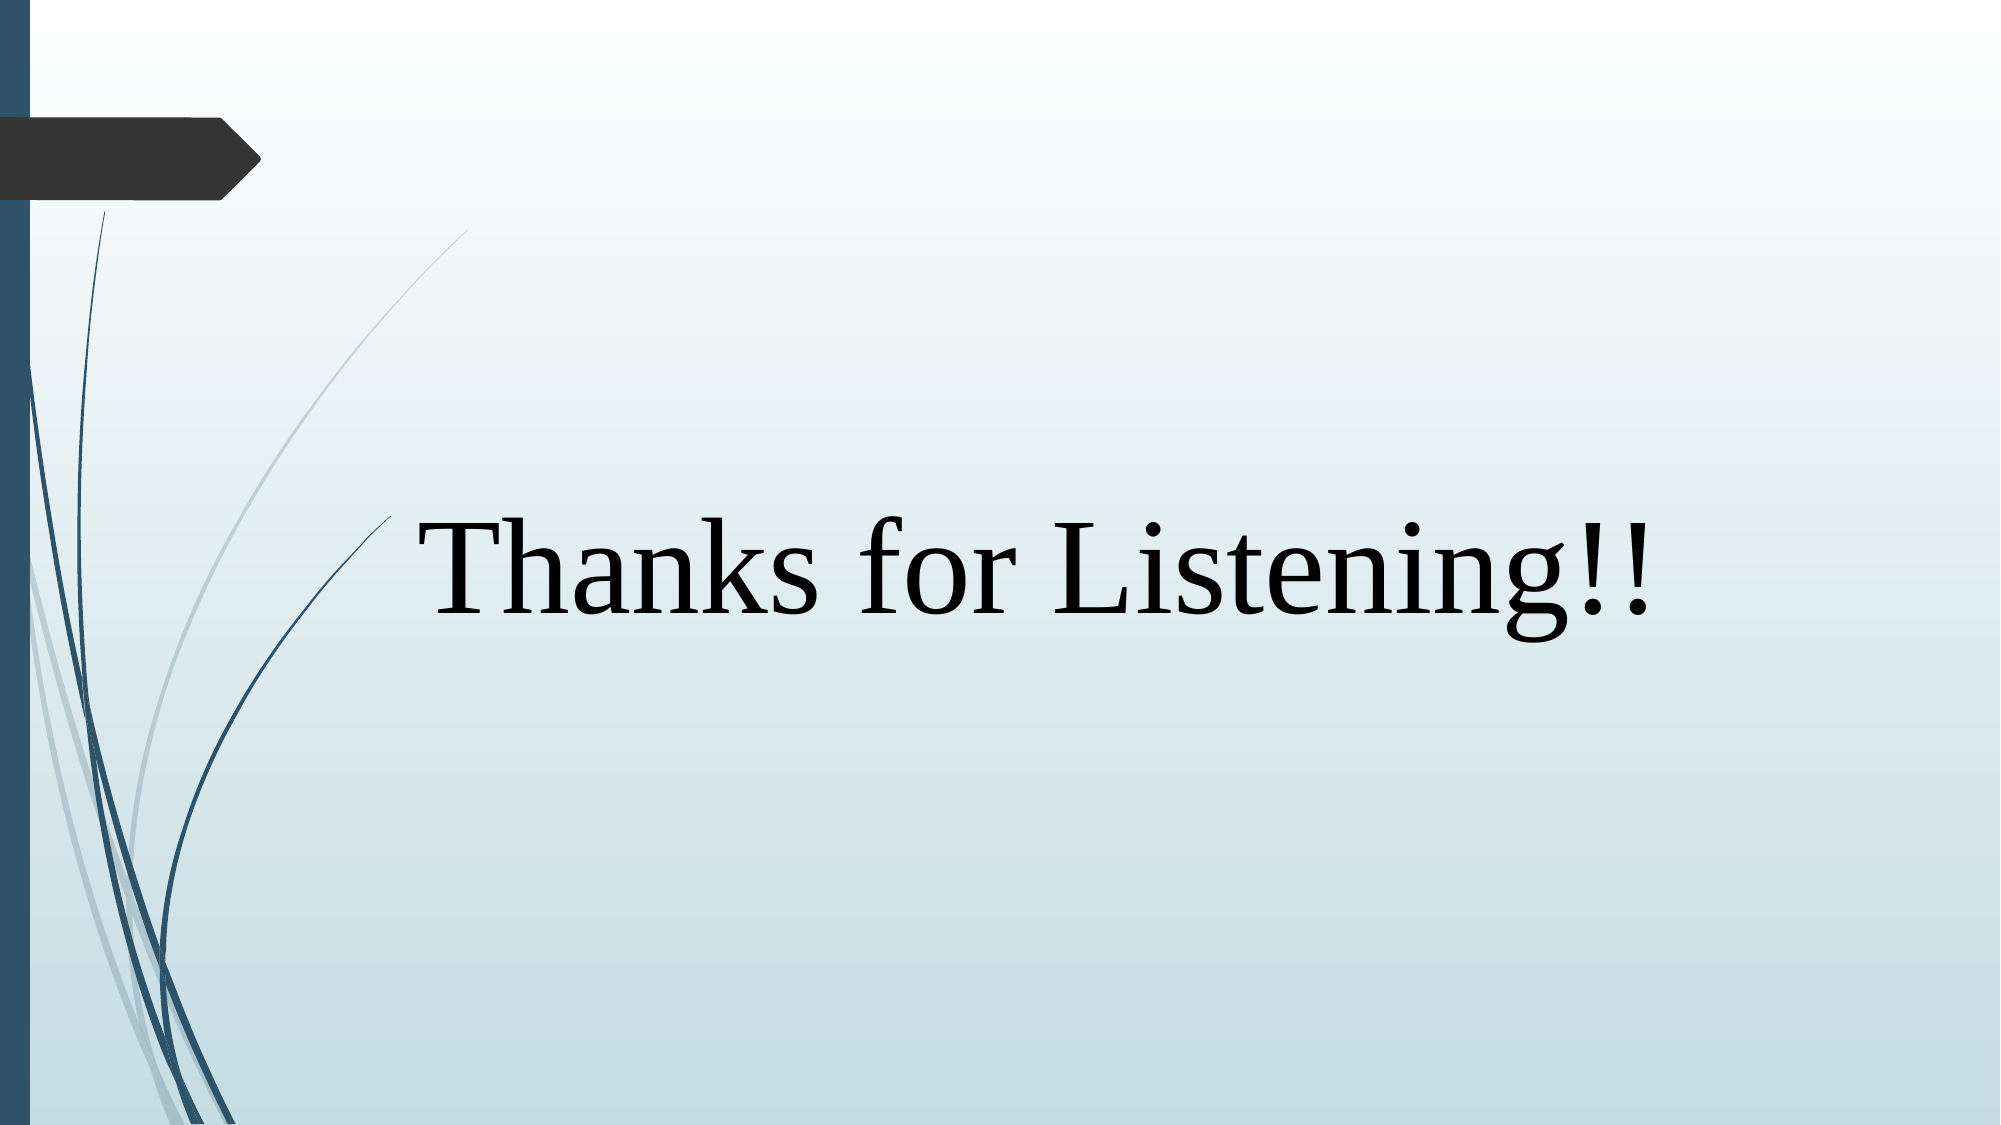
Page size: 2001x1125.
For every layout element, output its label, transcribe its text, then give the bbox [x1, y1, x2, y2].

text_box Thanks for Listening!! [402, 468, 1758, 651]
